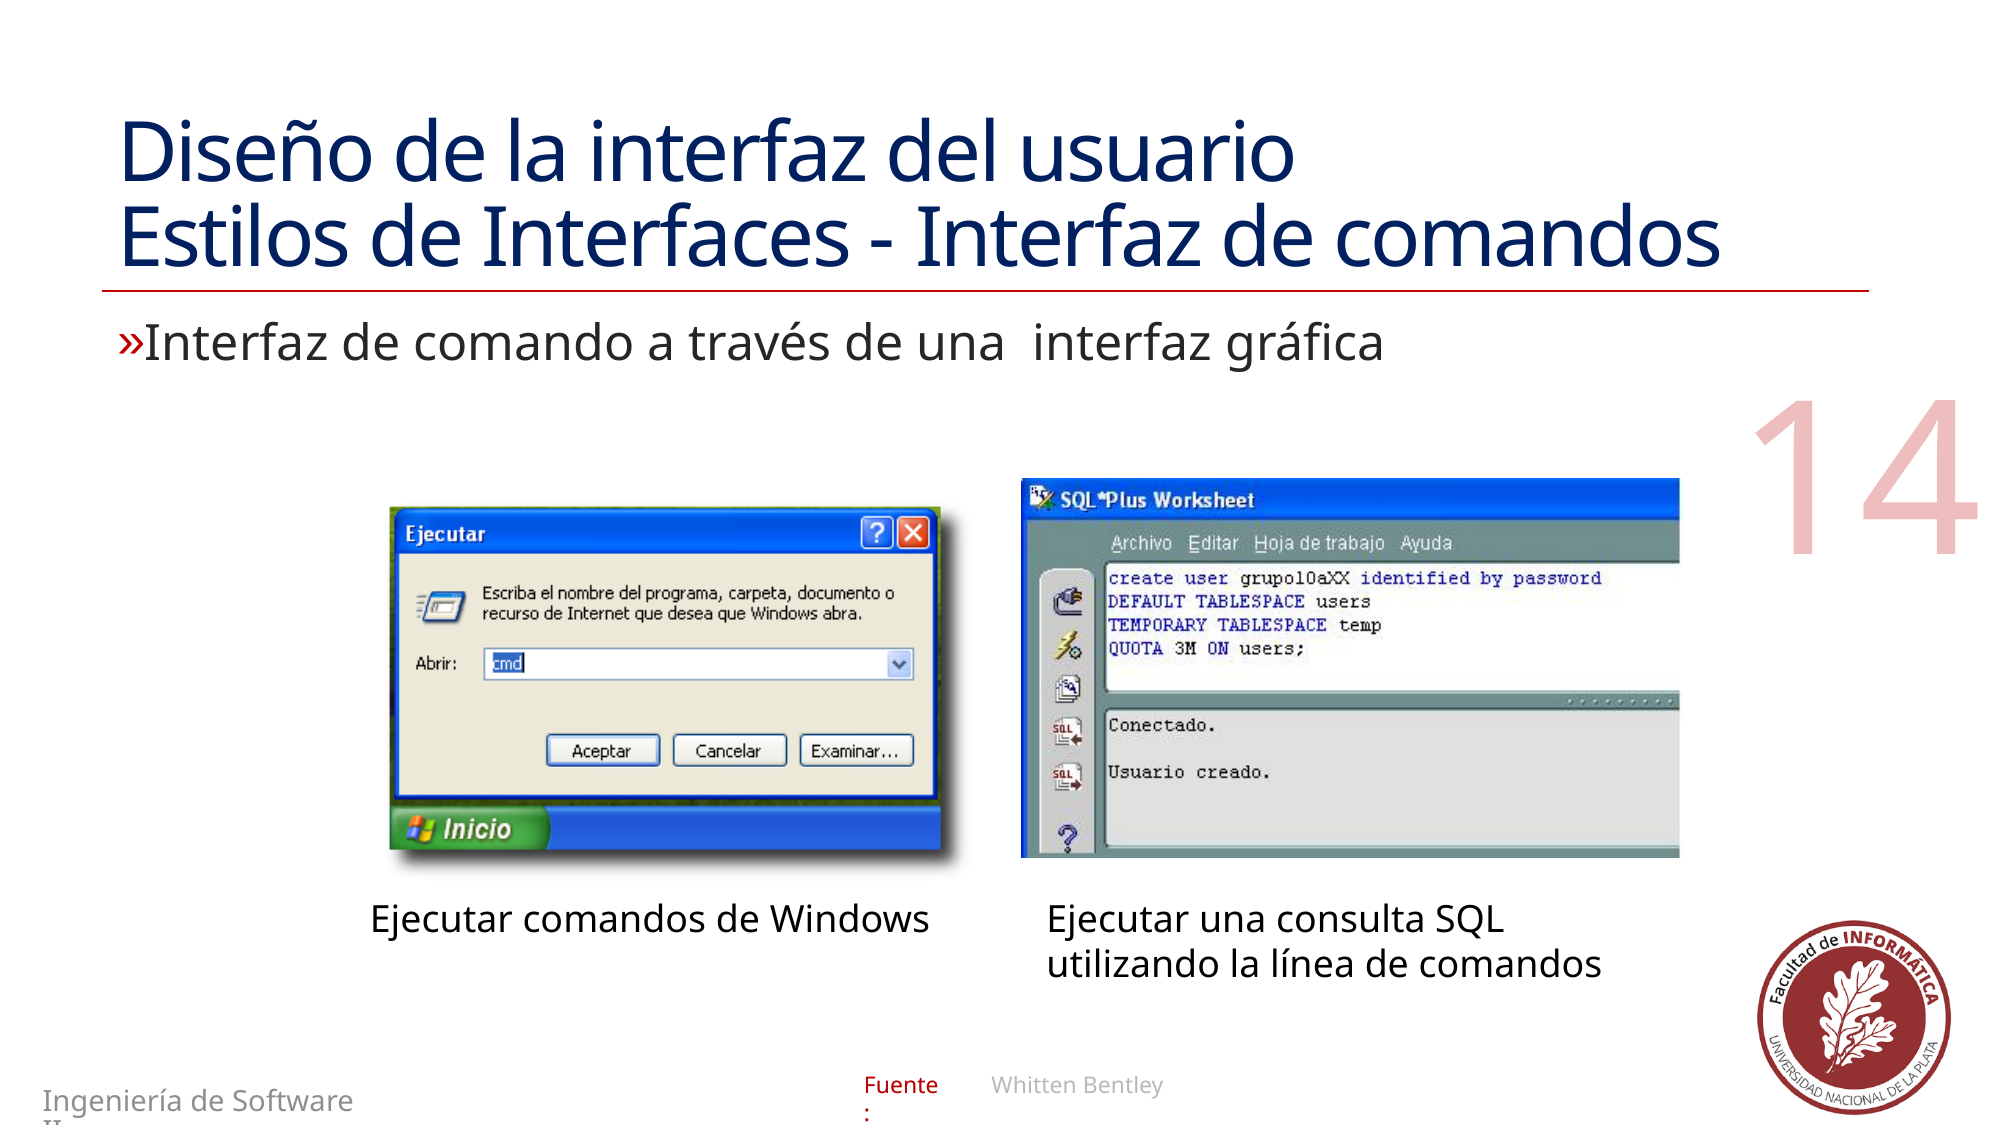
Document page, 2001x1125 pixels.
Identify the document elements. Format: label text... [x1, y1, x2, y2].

picture [379, 496, 977, 886]
list Whitten Bentley [976, 1067, 1332, 1118]
title Diseño de la interfaz del usuario Estilos de Interfaces - Interfaz de comandos [102, 105, 1870, 291]
text_box Ejecutar una consulta SQL utilizando la línea de comandos [1031, 887, 1646, 992]
footer Ingeniería de Software II [27, 1075, 382, 1111]
picture [1757, 920, 1956, 1116]
list Interfaz de comando a través de una interfaz gráfica [102, 312, 1709, 1047]
text_box Ejecutar comandos de Windows [355, 887, 946, 947]
picture [1020, 478, 1683, 859]
slide_number 14 [1709, 467, 1998, 640]
